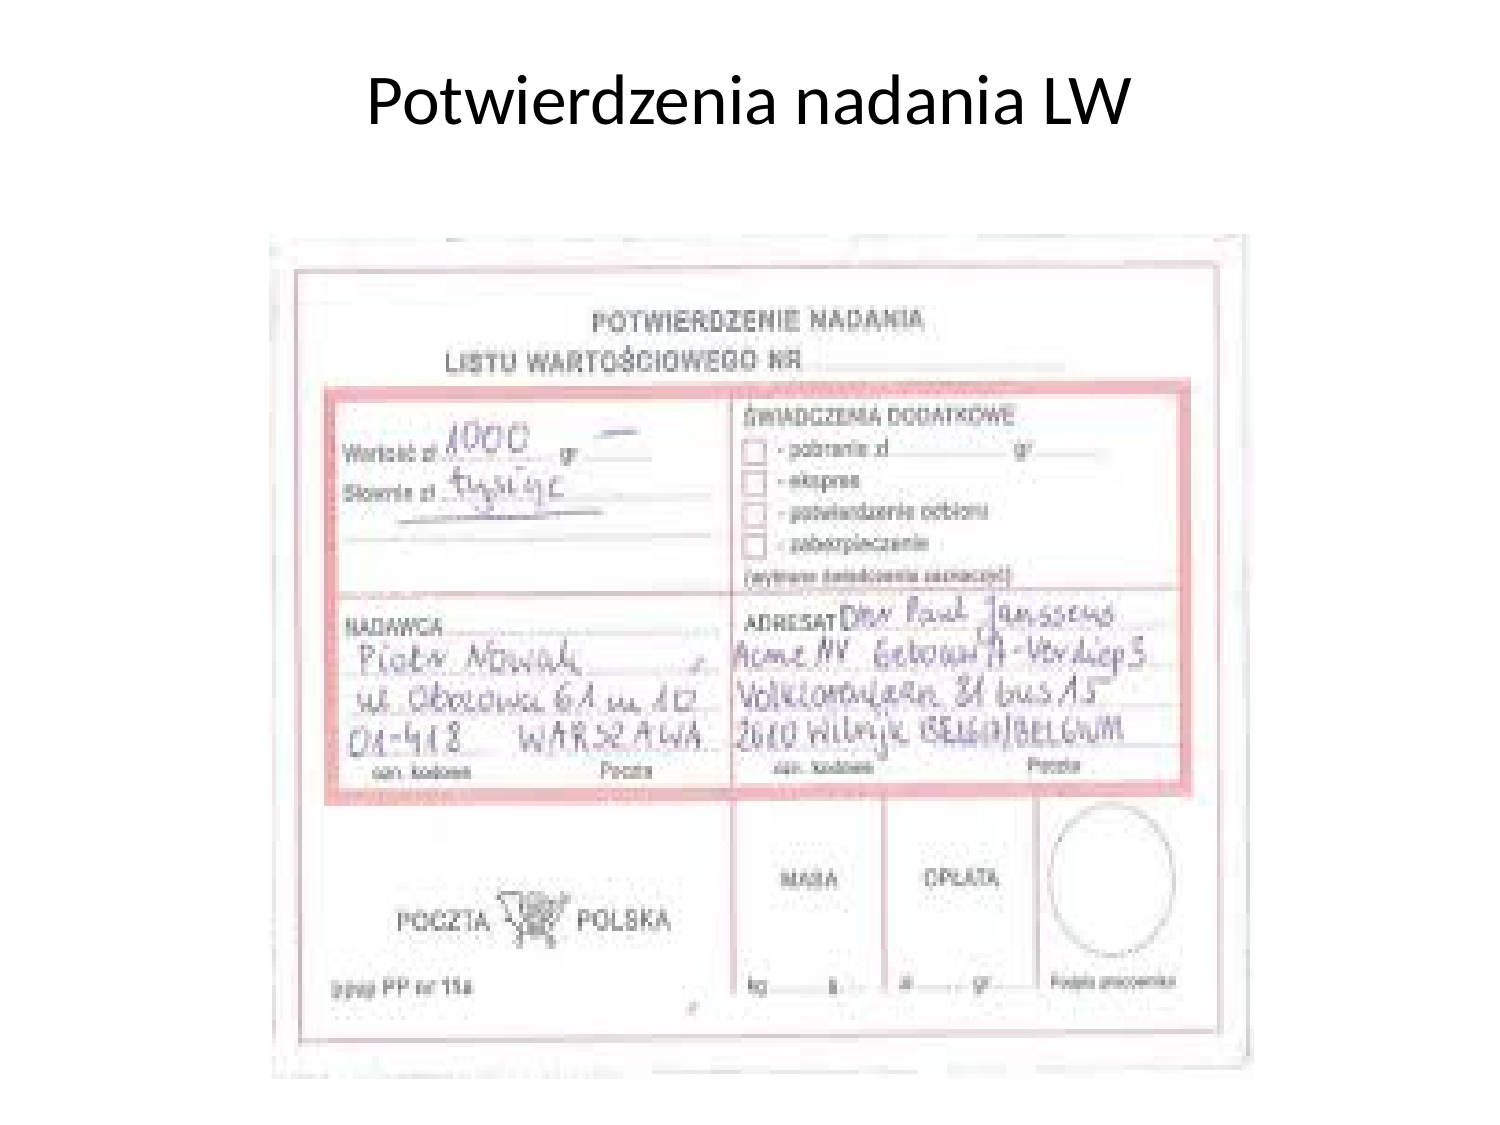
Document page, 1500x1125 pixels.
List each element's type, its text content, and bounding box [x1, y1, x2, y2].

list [269, 234, 1255, 1079]
title Potwierdzenia nadania LW [75, 45, 1425, 233]
